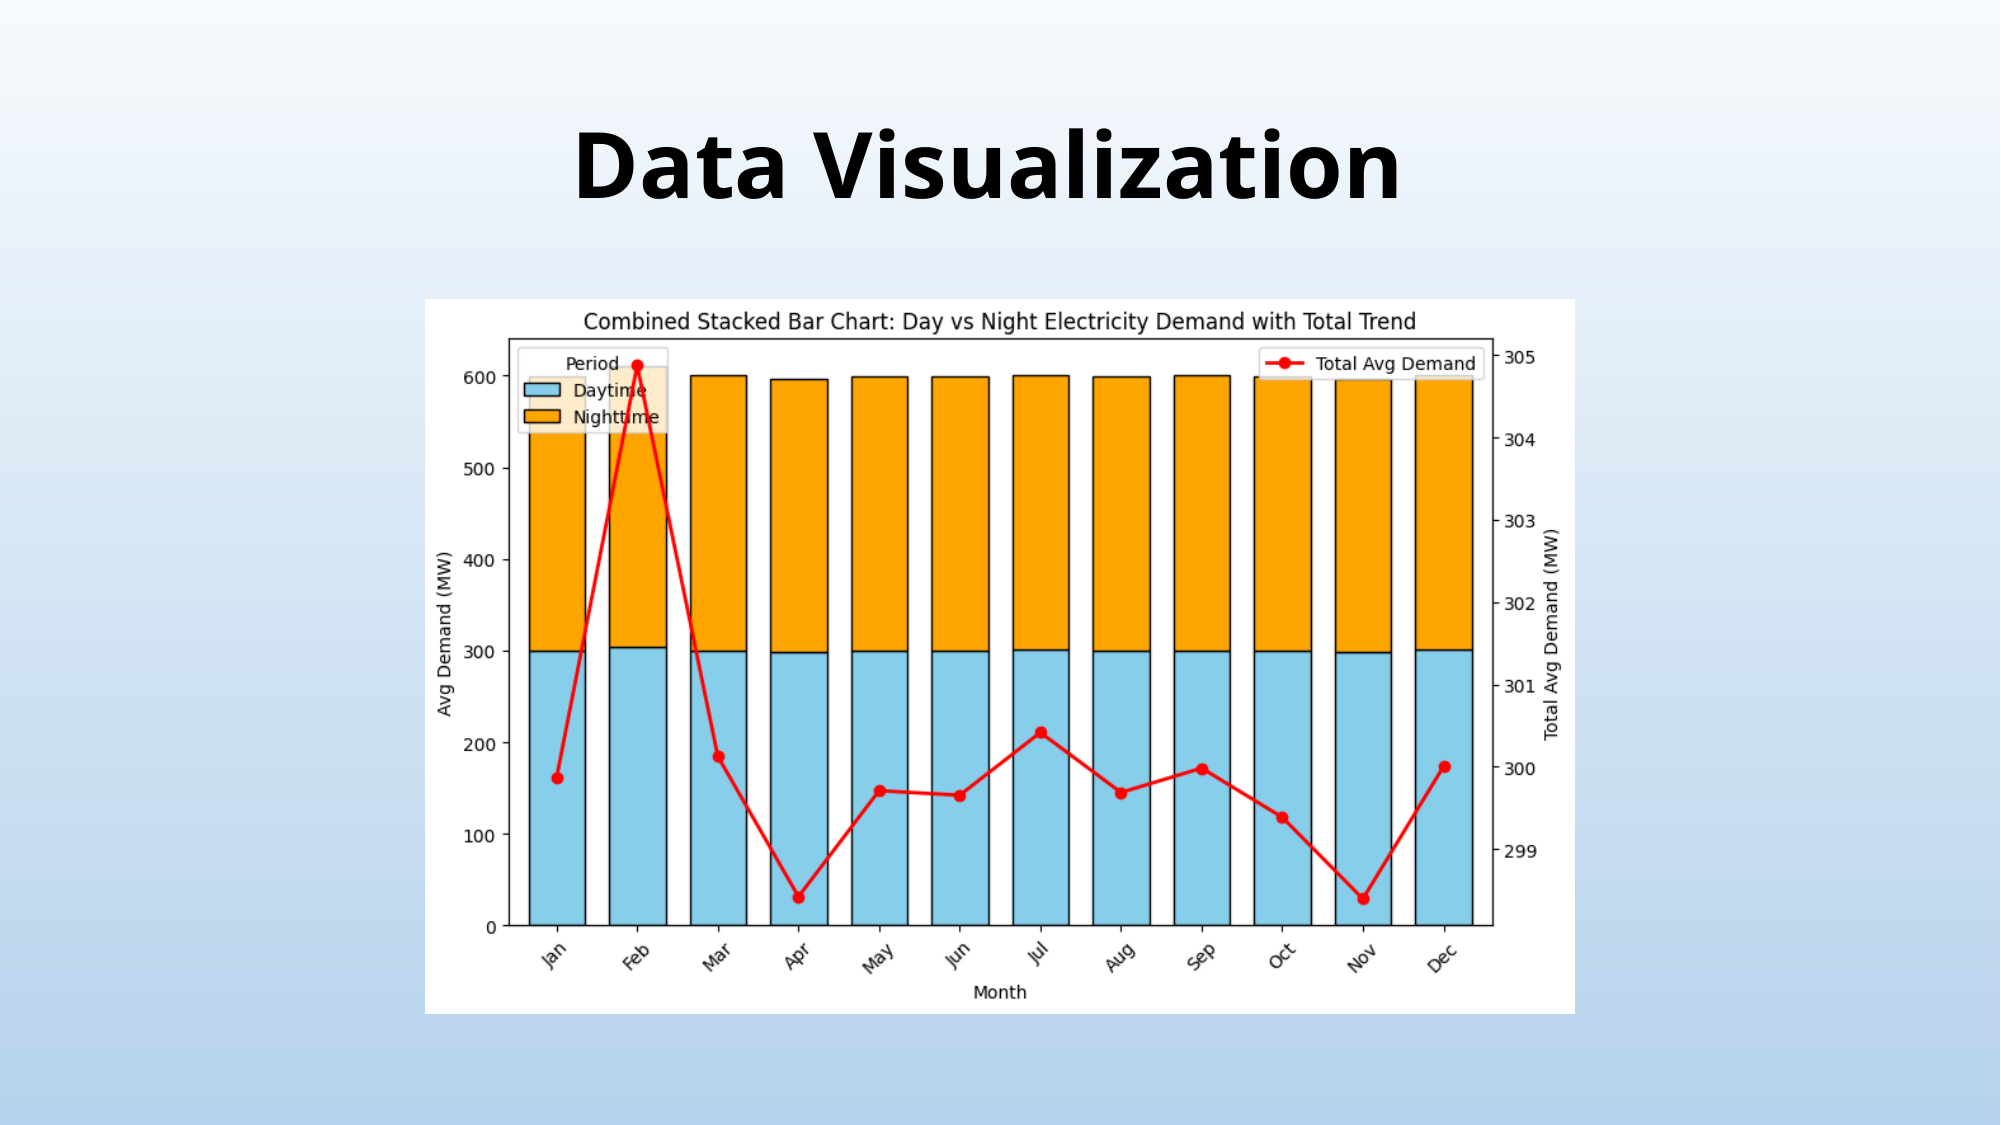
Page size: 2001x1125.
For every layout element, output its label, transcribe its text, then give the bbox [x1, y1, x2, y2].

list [425, 299, 1575, 1014]
title Data Visualization [137, 59, 1863, 278]
